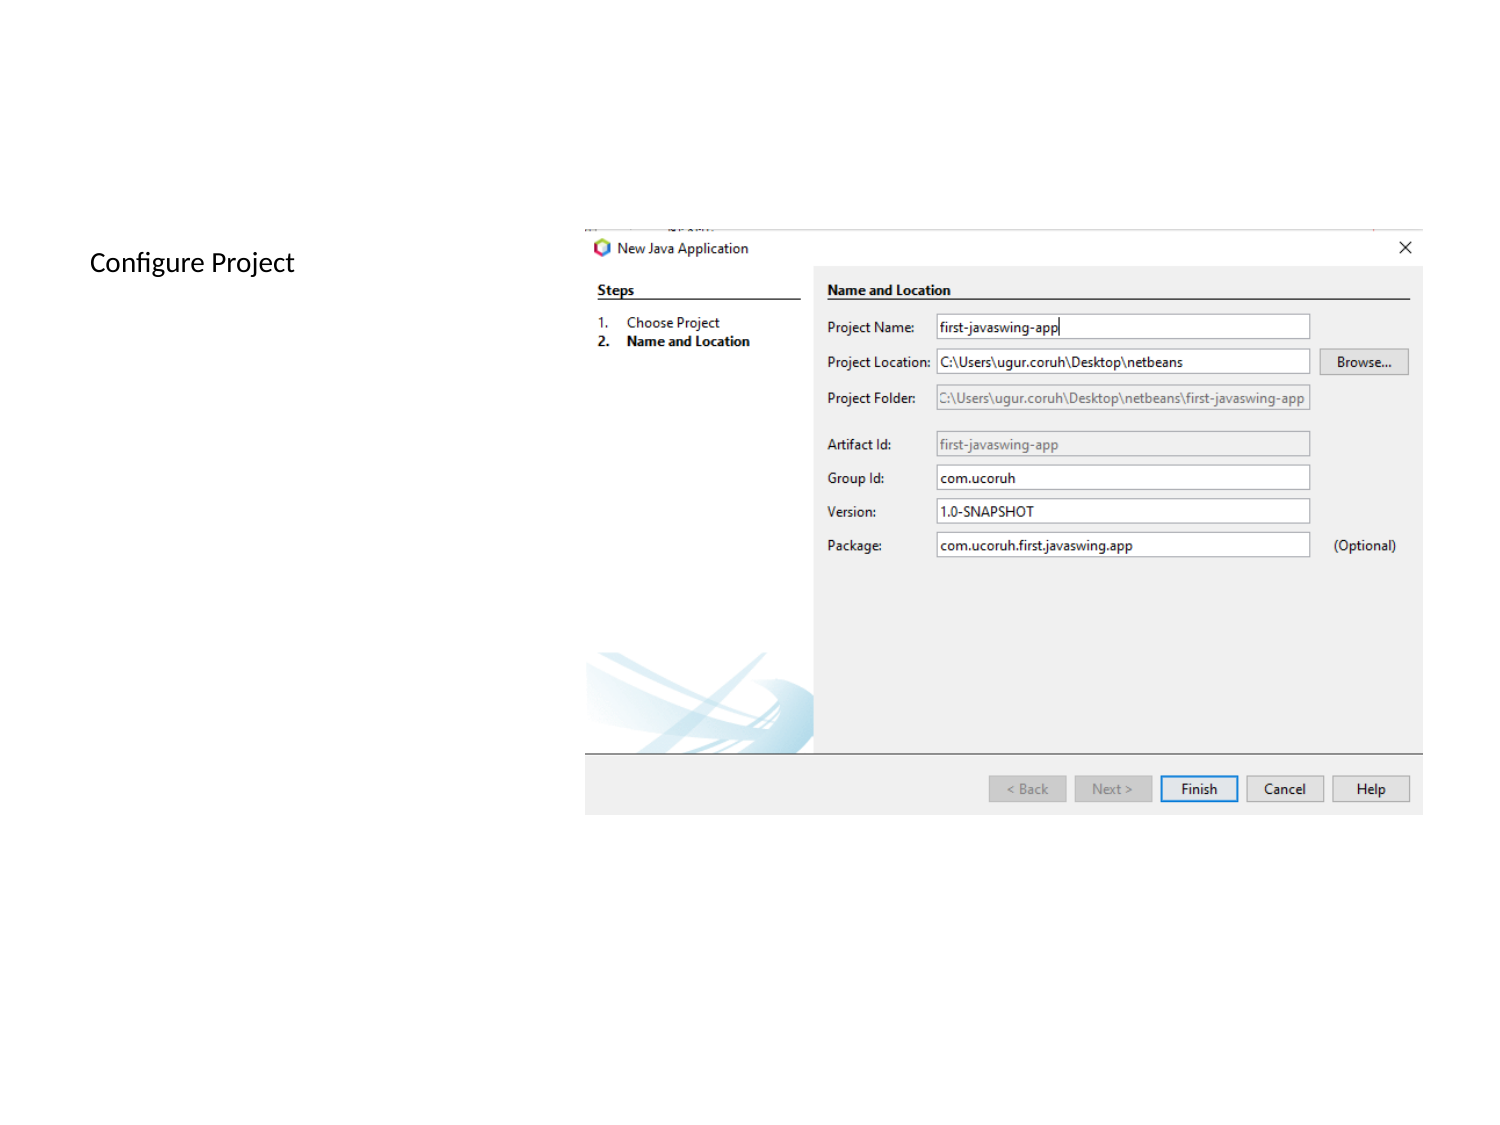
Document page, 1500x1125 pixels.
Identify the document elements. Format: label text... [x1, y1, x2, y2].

picture [585, 228, 1424, 815]
list Configure Project [75, 235, 569, 1005]
